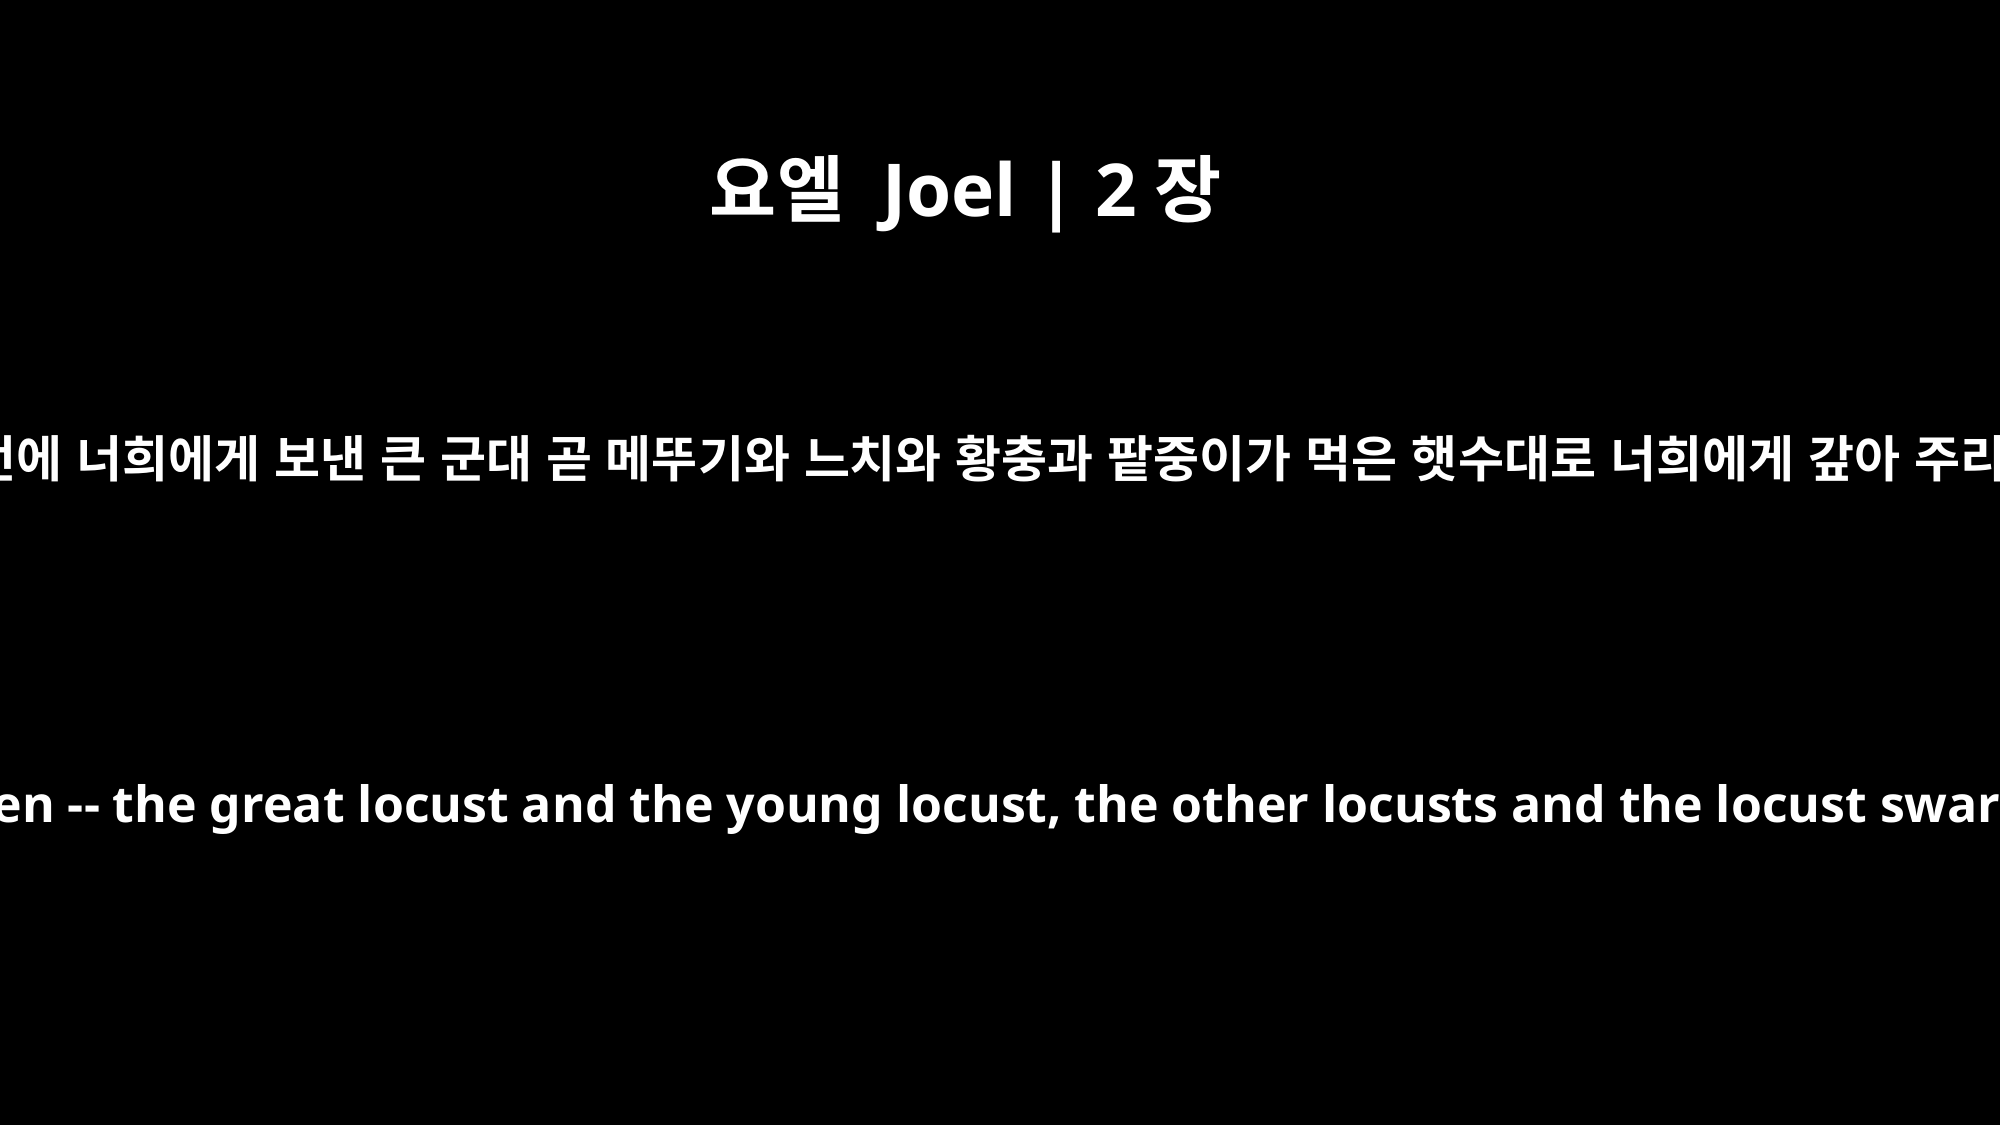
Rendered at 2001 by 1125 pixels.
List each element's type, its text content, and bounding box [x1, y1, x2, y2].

text_box 요엘 Joel | 2장 [694, 136, 1237, 239]
text_box `I will repay you for the years the locusts have eaten -- the great locust and the young locust, the other locusts and the locust swarm -- my great army that I sent among you. [0, 764, 2000, 840]
text_box 25 내가 전에 너희에게 보낸 큰 군대 곧 메뚜기와 느치와 황충과 팥중이가 먹은 햇수대로 너희에게 갚아 주리니 [0, 359, 2000, 495]
